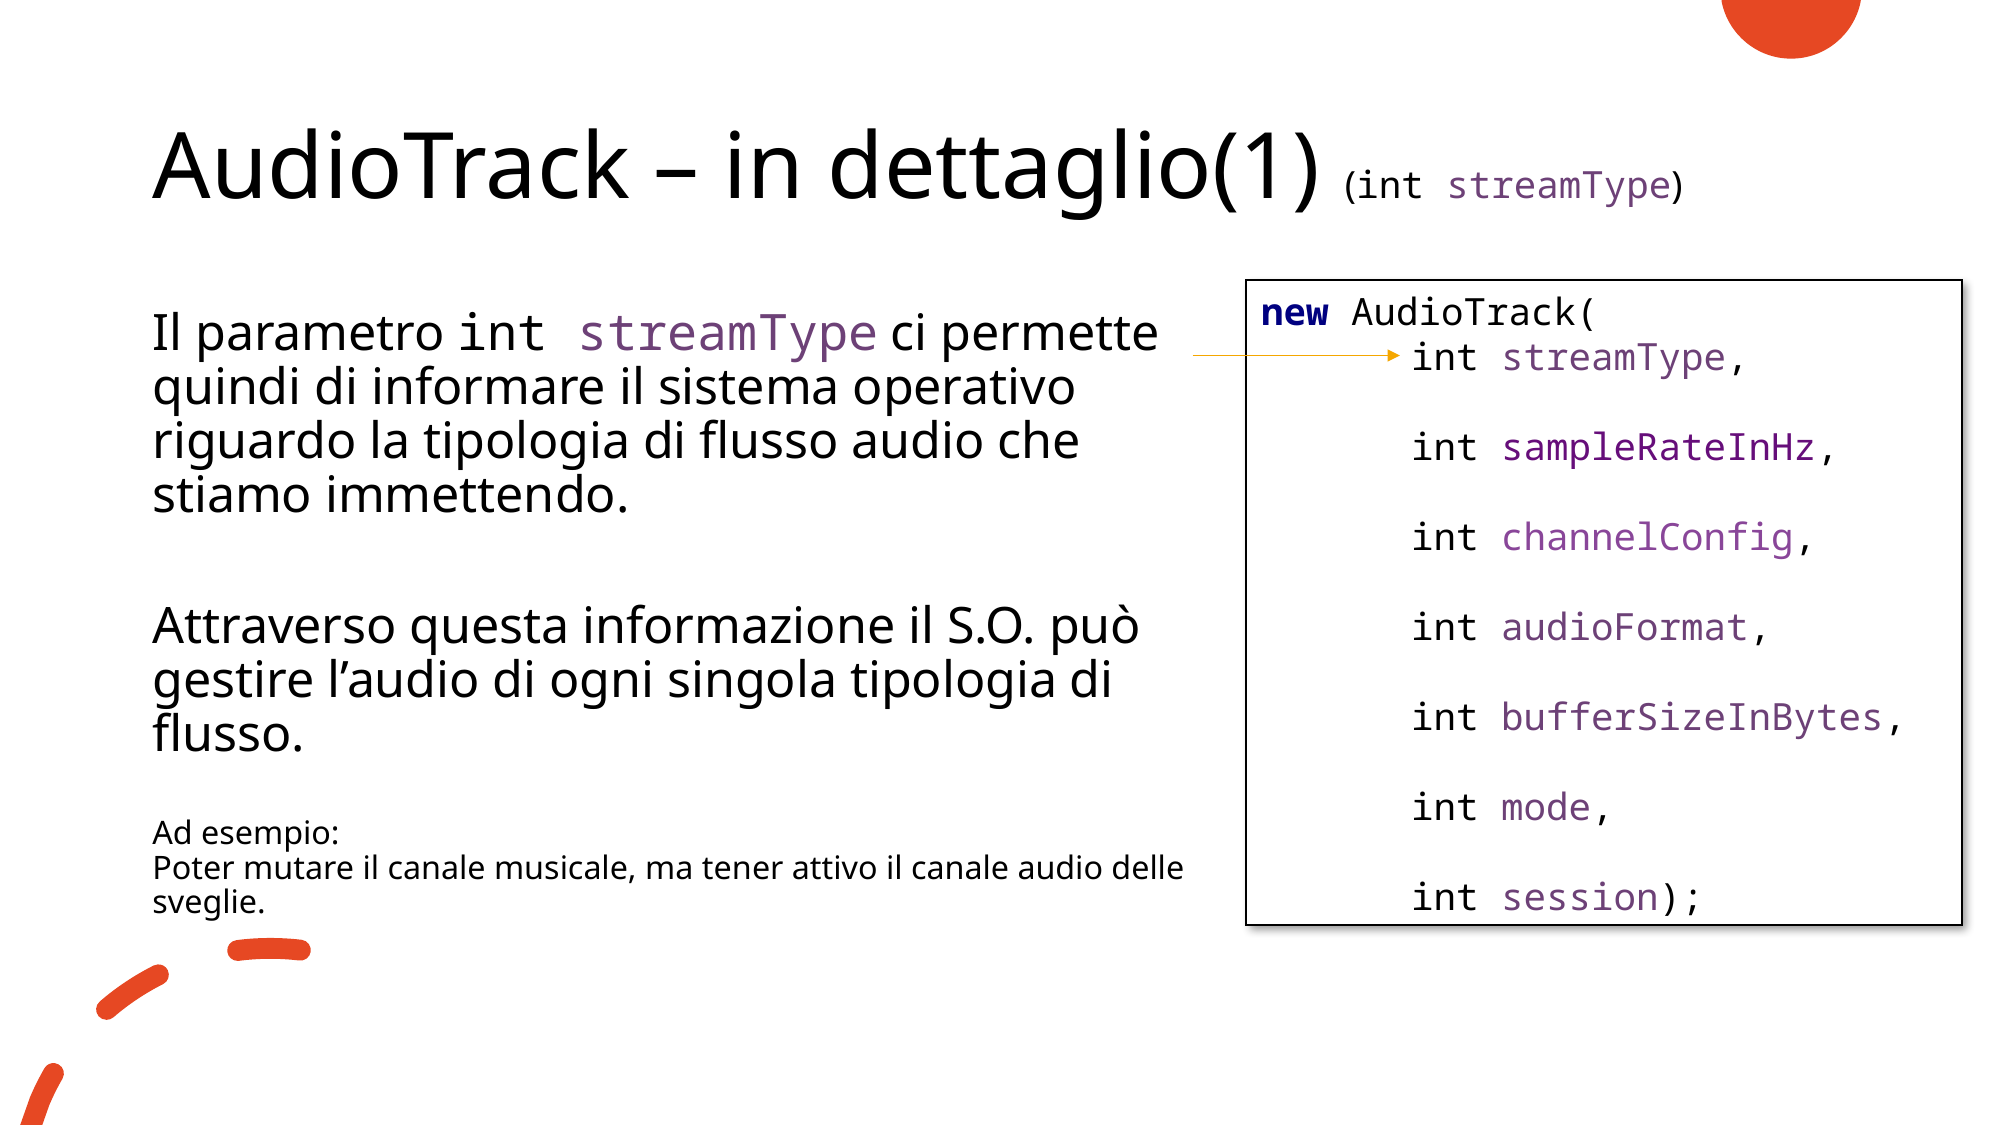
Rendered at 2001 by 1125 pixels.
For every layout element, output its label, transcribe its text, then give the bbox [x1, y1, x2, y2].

title AudioTrack – in dettaglio(1) (int streamType) [137, 59, 1863, 278]
list Il parametro int streamType ci permette quindi di informare il sistema operativo riguardo la tipologia di flusso audio che stiamo immettendo. Attraverso questa informazione il S.O. può gestire l’audio di ogni singola tipologia di flusso. Ad esempio: Poter mutare il canale musicale, ma tener attivo il canale audio delle sveglie. [137, 299, 1226, 933]
text_box new AudioTrack( int streamType, int sampleRateInHz, int channelConfig, int audioFormat, int bufferSizeInBytes, int mode, int session); [1245, 279, 1963, 926]
